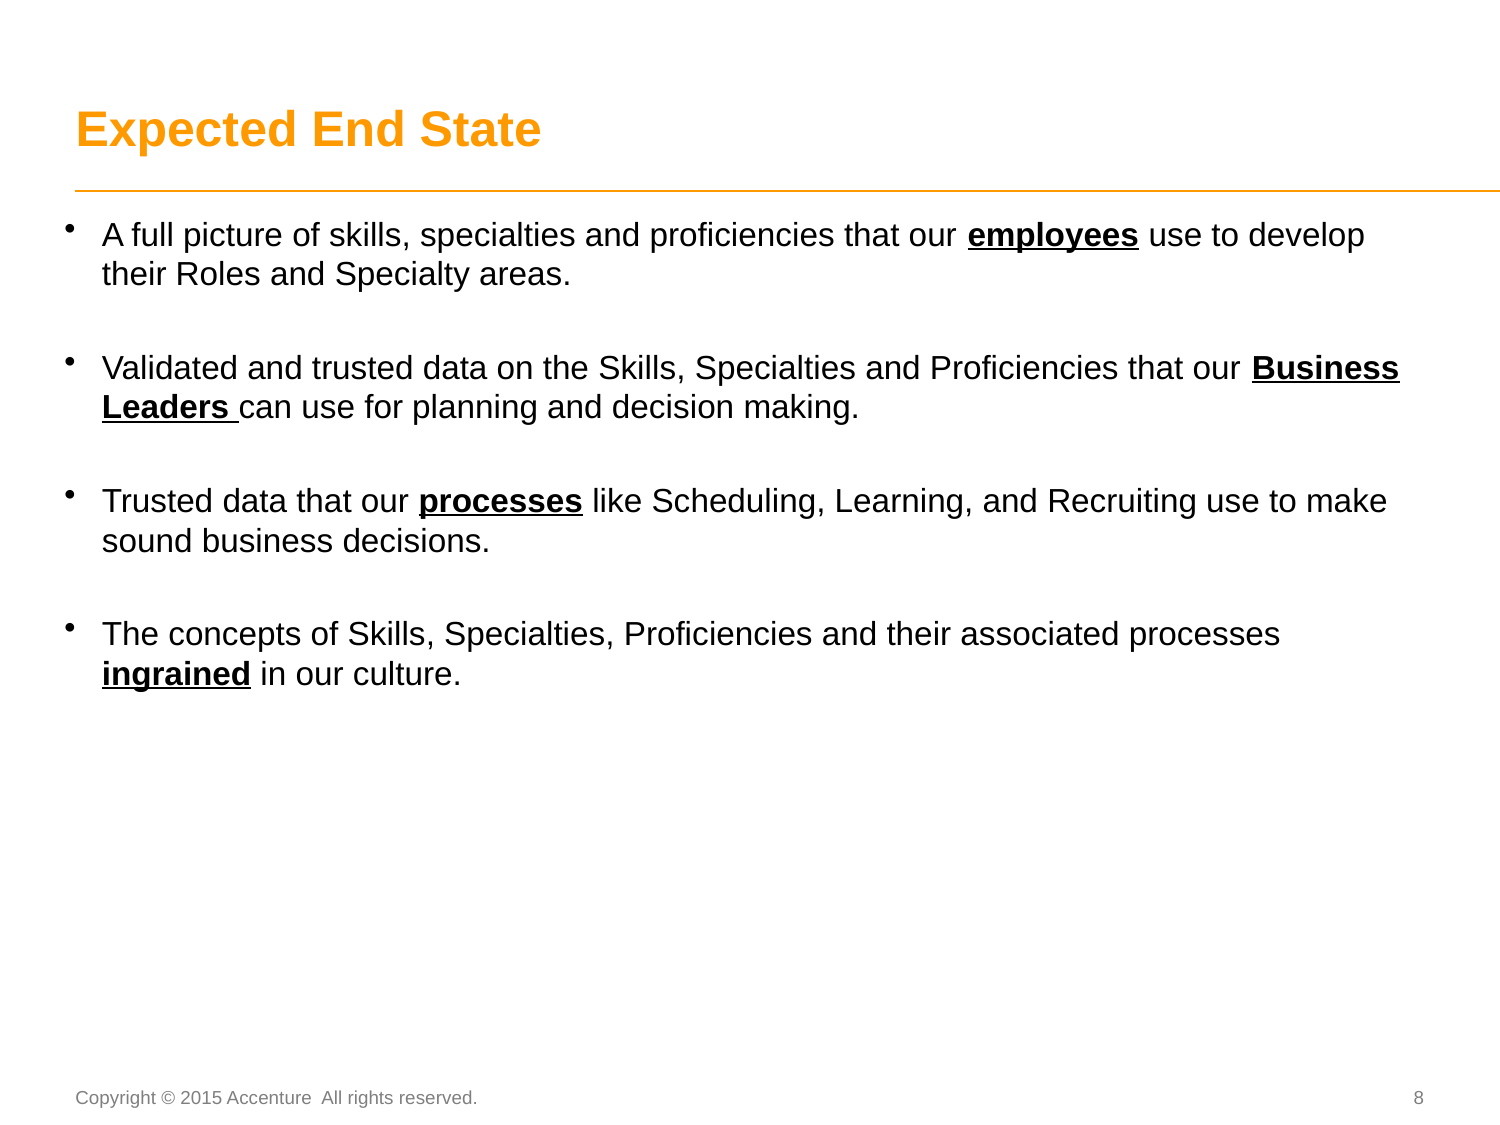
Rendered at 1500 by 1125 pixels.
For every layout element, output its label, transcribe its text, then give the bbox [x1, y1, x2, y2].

title Expected End State [75, 27, 1422, 157]
text_box A full picture of skills, specialties and proficiencies that our employees use to develop their Roles and Specialty areas. Validated and trusted data on the Skills, Specialties and Proficiencies that our Business Leaders can use for planning and decision making. Trusted data that our processes like Scheduling, Learning, and Recruiting use to make sound business decisions. The concepts of Skills, Specialties, Proficiencies and their associated processes ingrained in our culture. [49, 205, 1427, 950]
